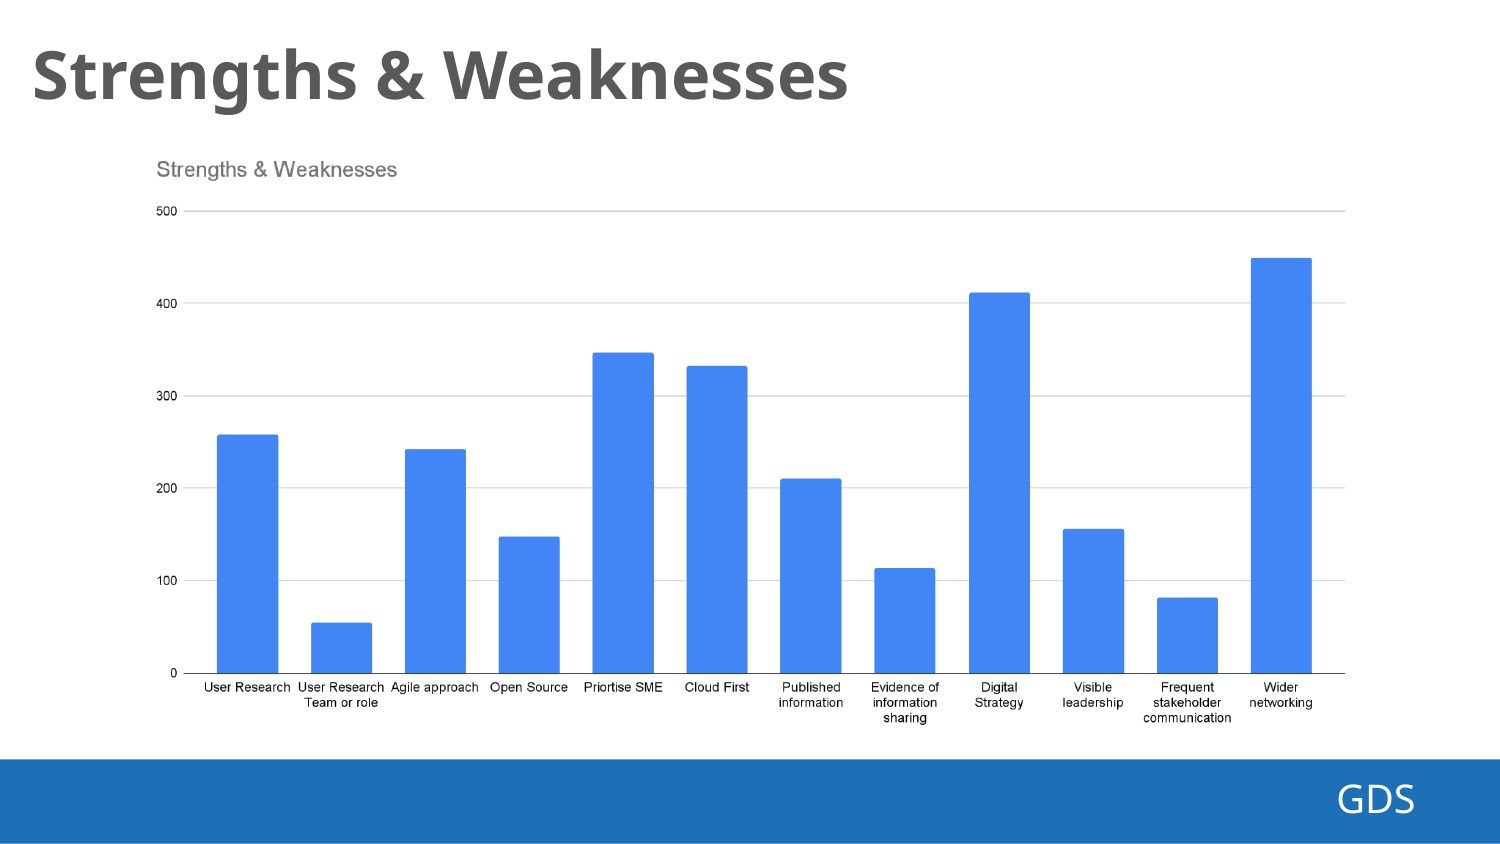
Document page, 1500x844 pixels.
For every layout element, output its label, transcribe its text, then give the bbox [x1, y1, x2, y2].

picture [123, 124, 1377, 758]
text_box Strengths & Weaknesses [17, 17, 1106, 118]
